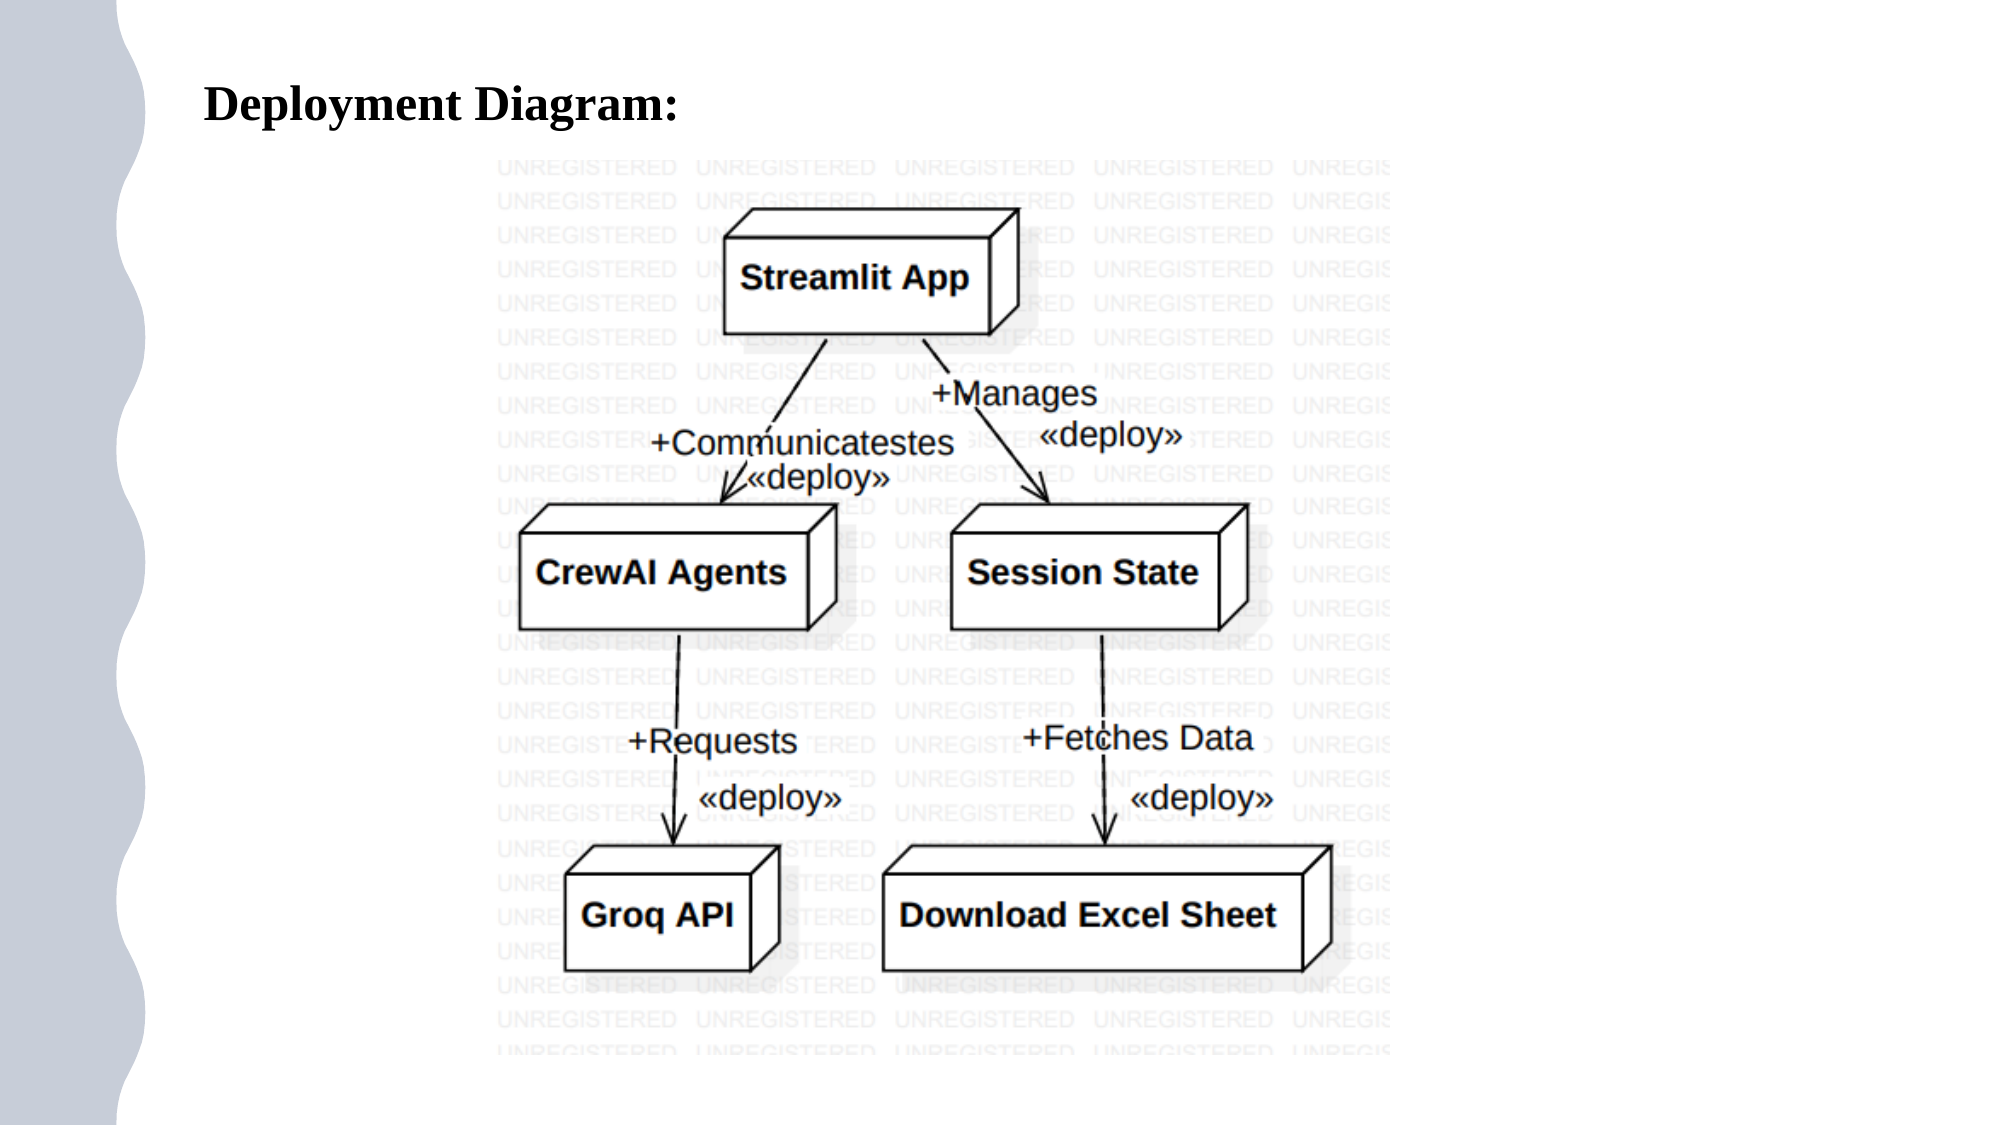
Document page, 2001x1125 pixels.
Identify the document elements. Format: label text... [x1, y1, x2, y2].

text_box Deployment Diagram: [188, 62, 1189, 138]
picture [480, 160, 1390, 1055]
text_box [0, 0, 146, 1125]
